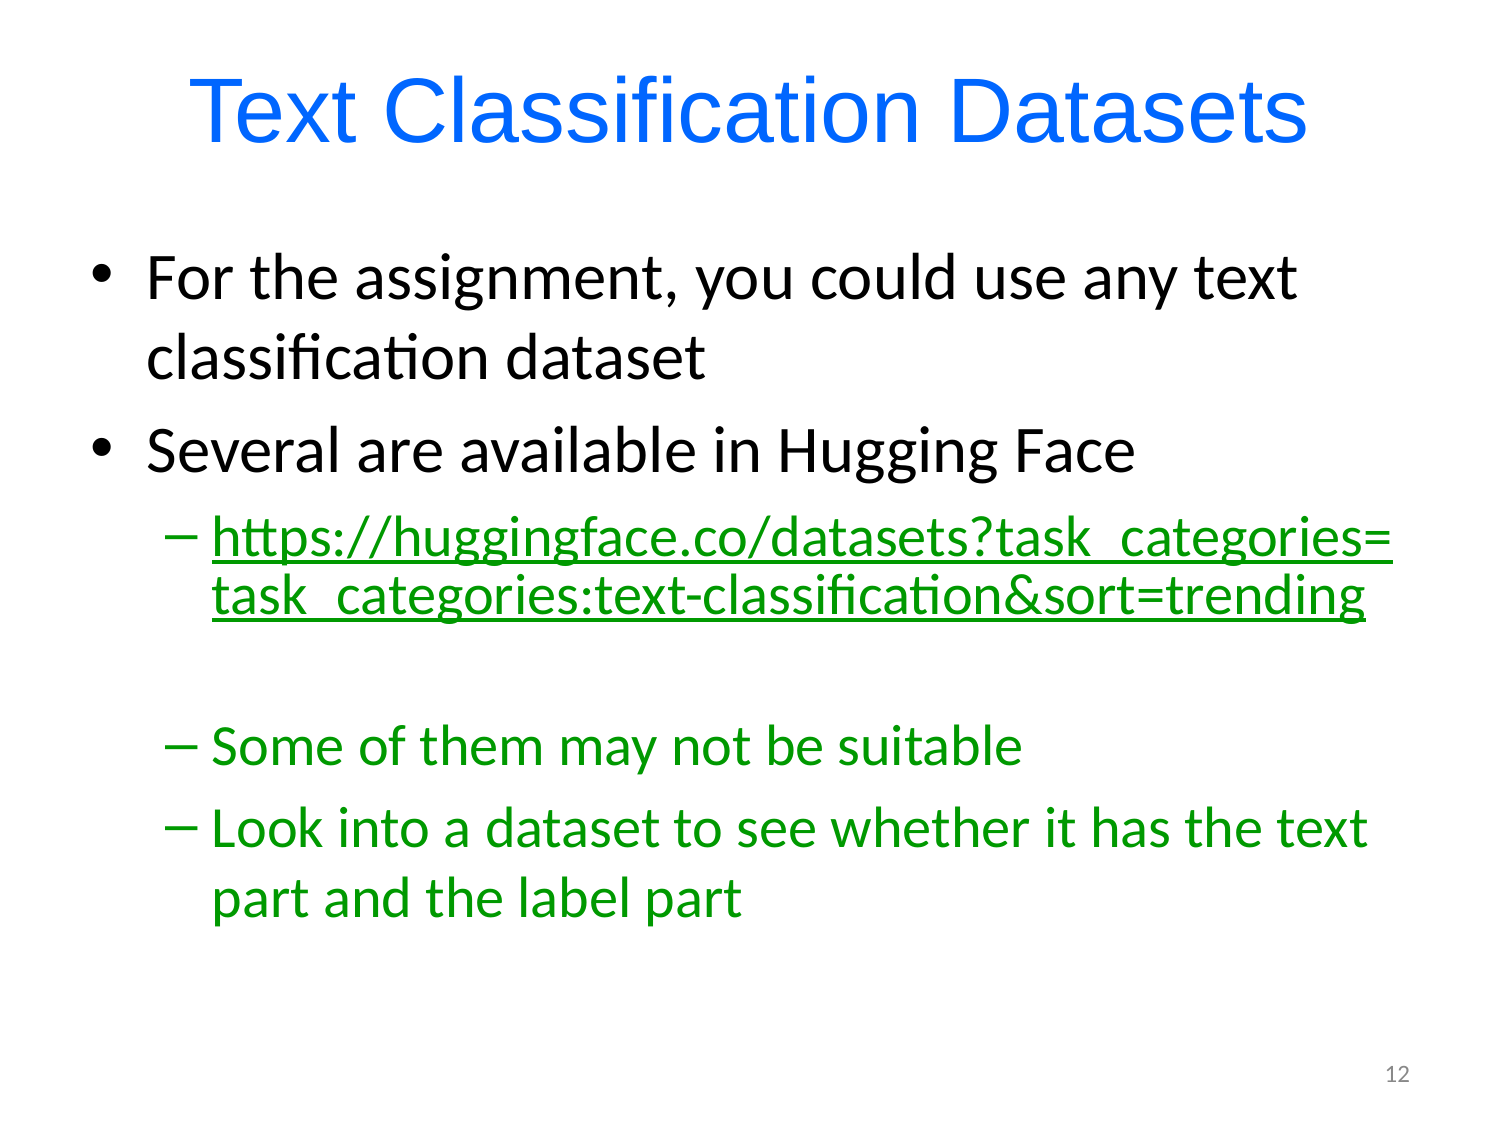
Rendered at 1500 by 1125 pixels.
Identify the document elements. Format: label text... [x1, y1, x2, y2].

title Text Classification Datasets [75, 12, 1425, 200]
list For the assignment, you could use any text classification dataset Several are available in Hugging Face https://huggingface.co/datasets?task_categories=task_categories:text-classification&sort=trending Some of them may not be suitable Look into a dataset to see whether it has the text part and the label part [75, 224, 1425, 1075]
slide_number 12 [1074, 1042, 1425, 1103]
